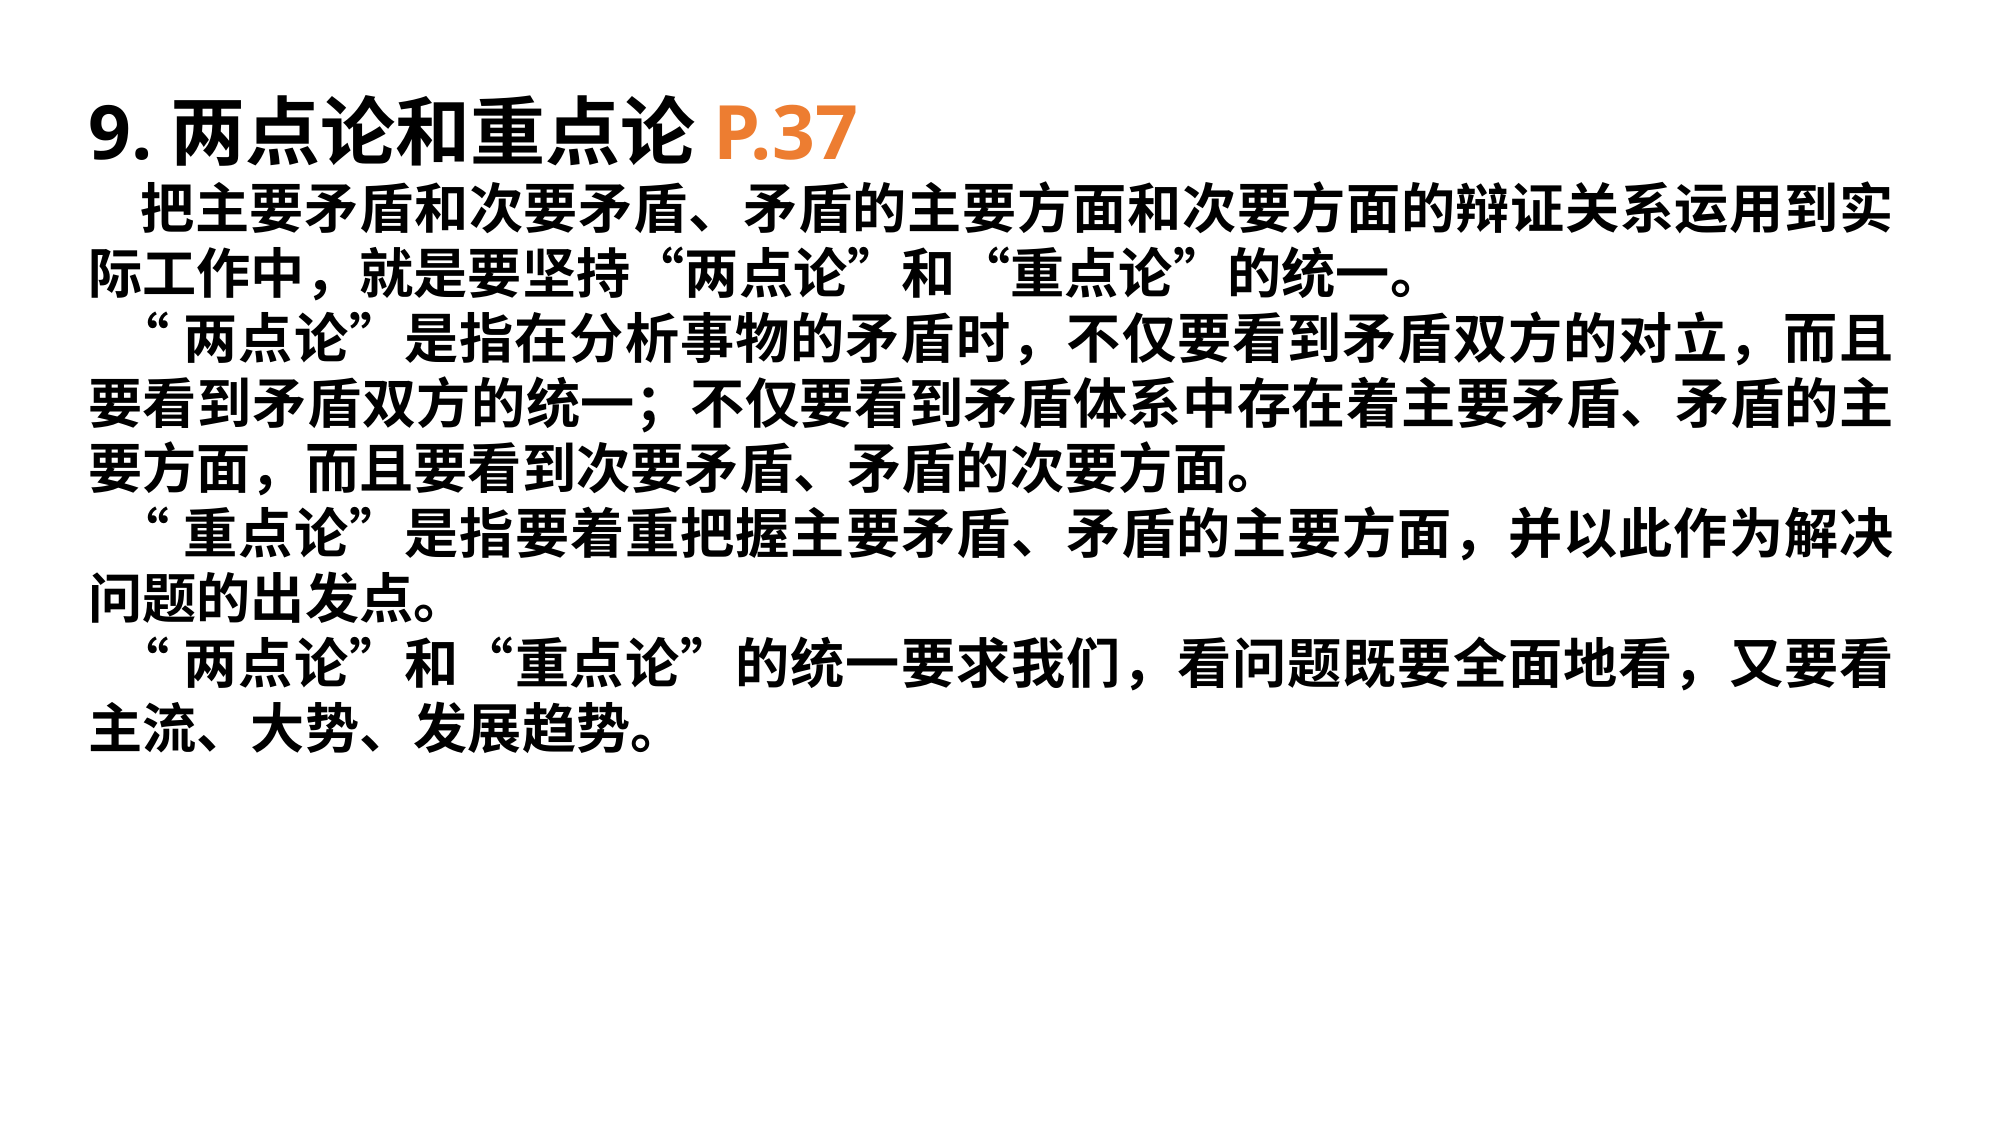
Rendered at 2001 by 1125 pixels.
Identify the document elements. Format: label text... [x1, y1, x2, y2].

text_box 9.两点论和重点论P.37 把主要矛盾和次要矛盾、矛盾的主要方面和次要方面的辩证关系运用到实际工作中，就是要坚持“两点论”和“重点论”的统一。 “两点论”是指在分析事物的矛盾时，不仅要看到矛盾双方的对立，而且要看到矛盾双方的统一；不仅要看到矛盾体系中存在着主要矛盾、矛盾的主要方面，而且要看到次要矛盾、矛盾的次要方面。 “重点论”是指要着重把握主要矛盾、矛盾的主要方面，并以此作为解决问题的出发点。 “两点论”和“重点论”的统一要求我们，看问题既要全面地看，又要看主流、大势、发展趋势。 [73, 77, 1909, 767]
